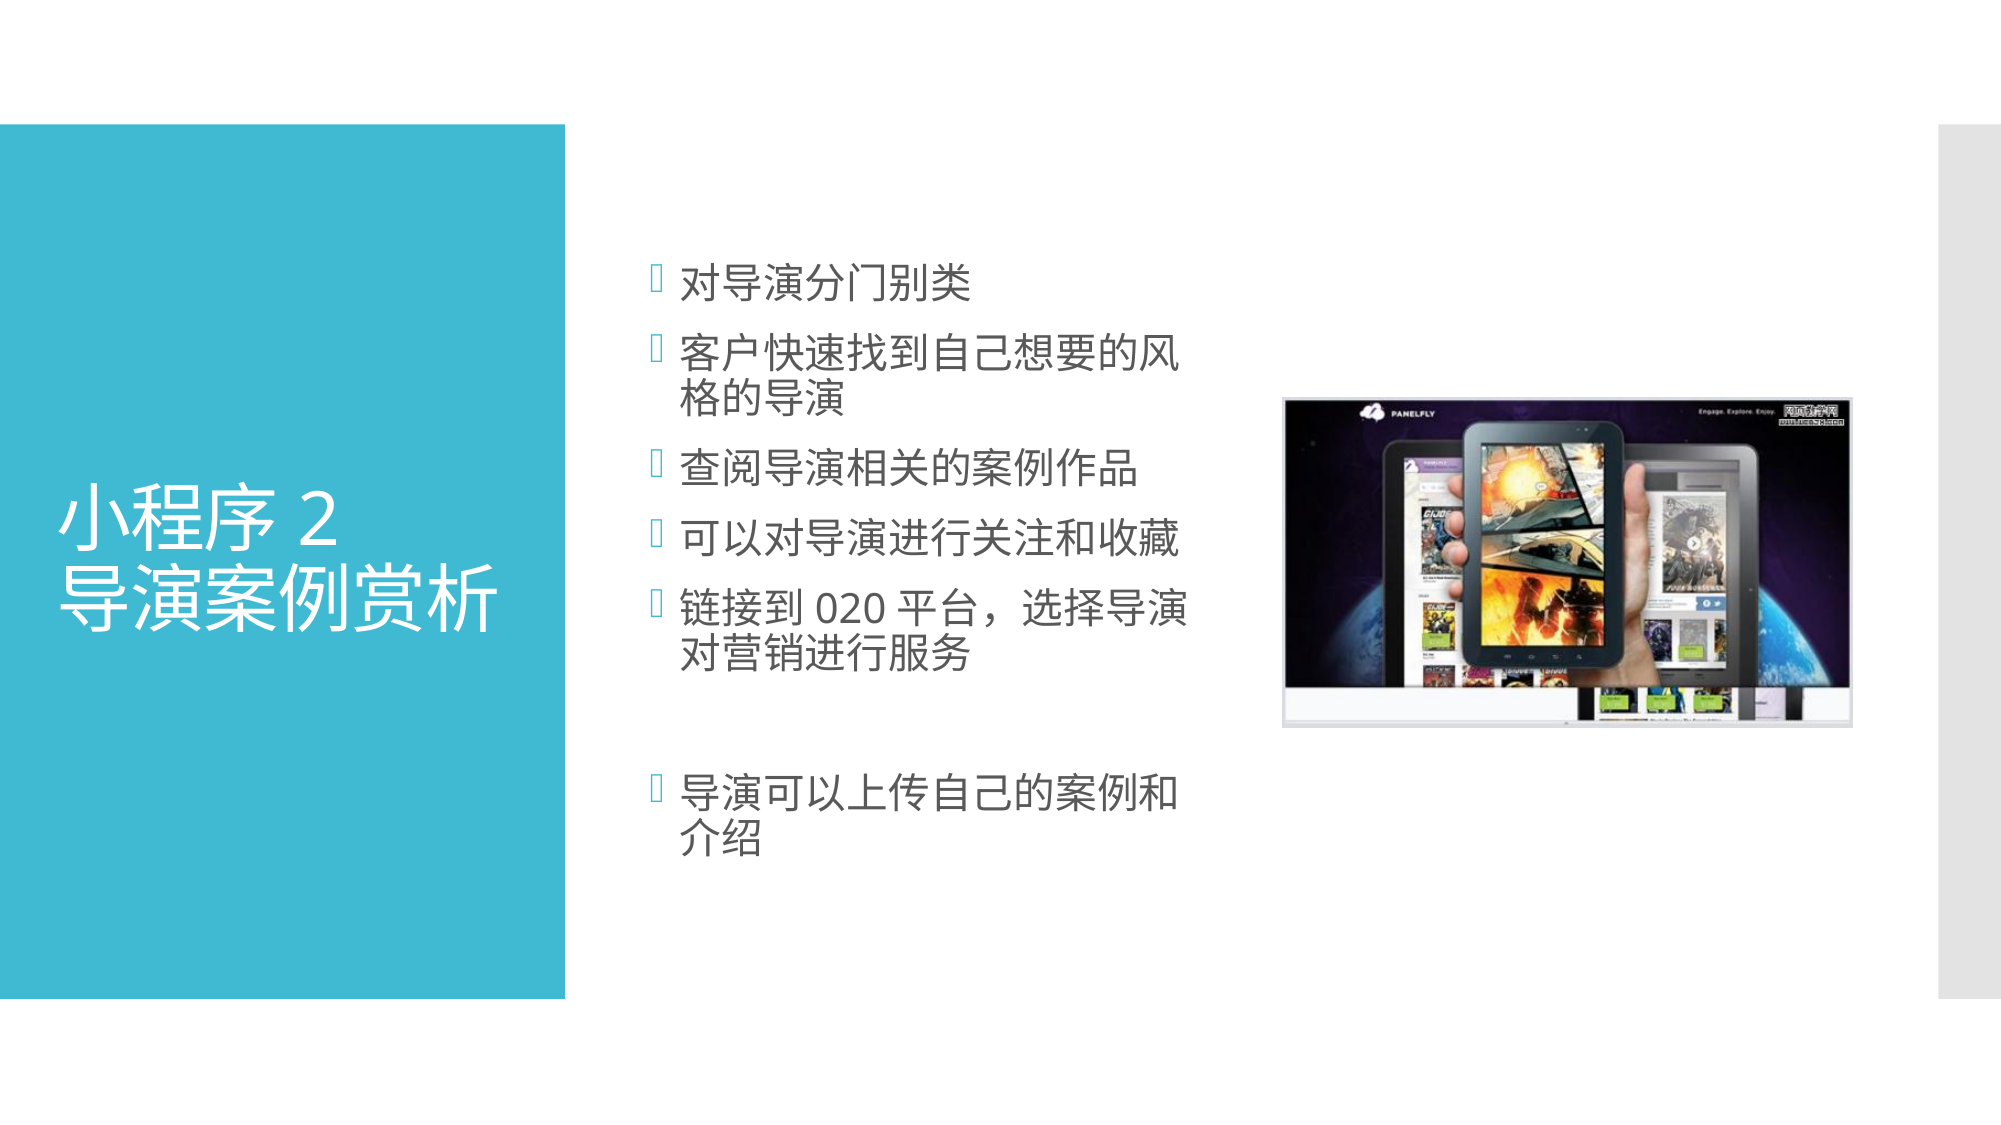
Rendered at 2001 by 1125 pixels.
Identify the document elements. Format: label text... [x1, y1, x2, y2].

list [1282, 397, 1853, 728]
title 小程序2 导演案例赏析 [41, 184, 525, 940]
list 对导演分门别类 客户快速找到自己想要的风格的导演 查阅导演相关的案例作品 可以对导演进行关注和收藏 链接到020平台，选择导演对营销进行服务 导演可以上传自己的案例和介绍 [634, 142, 1205, 983]
